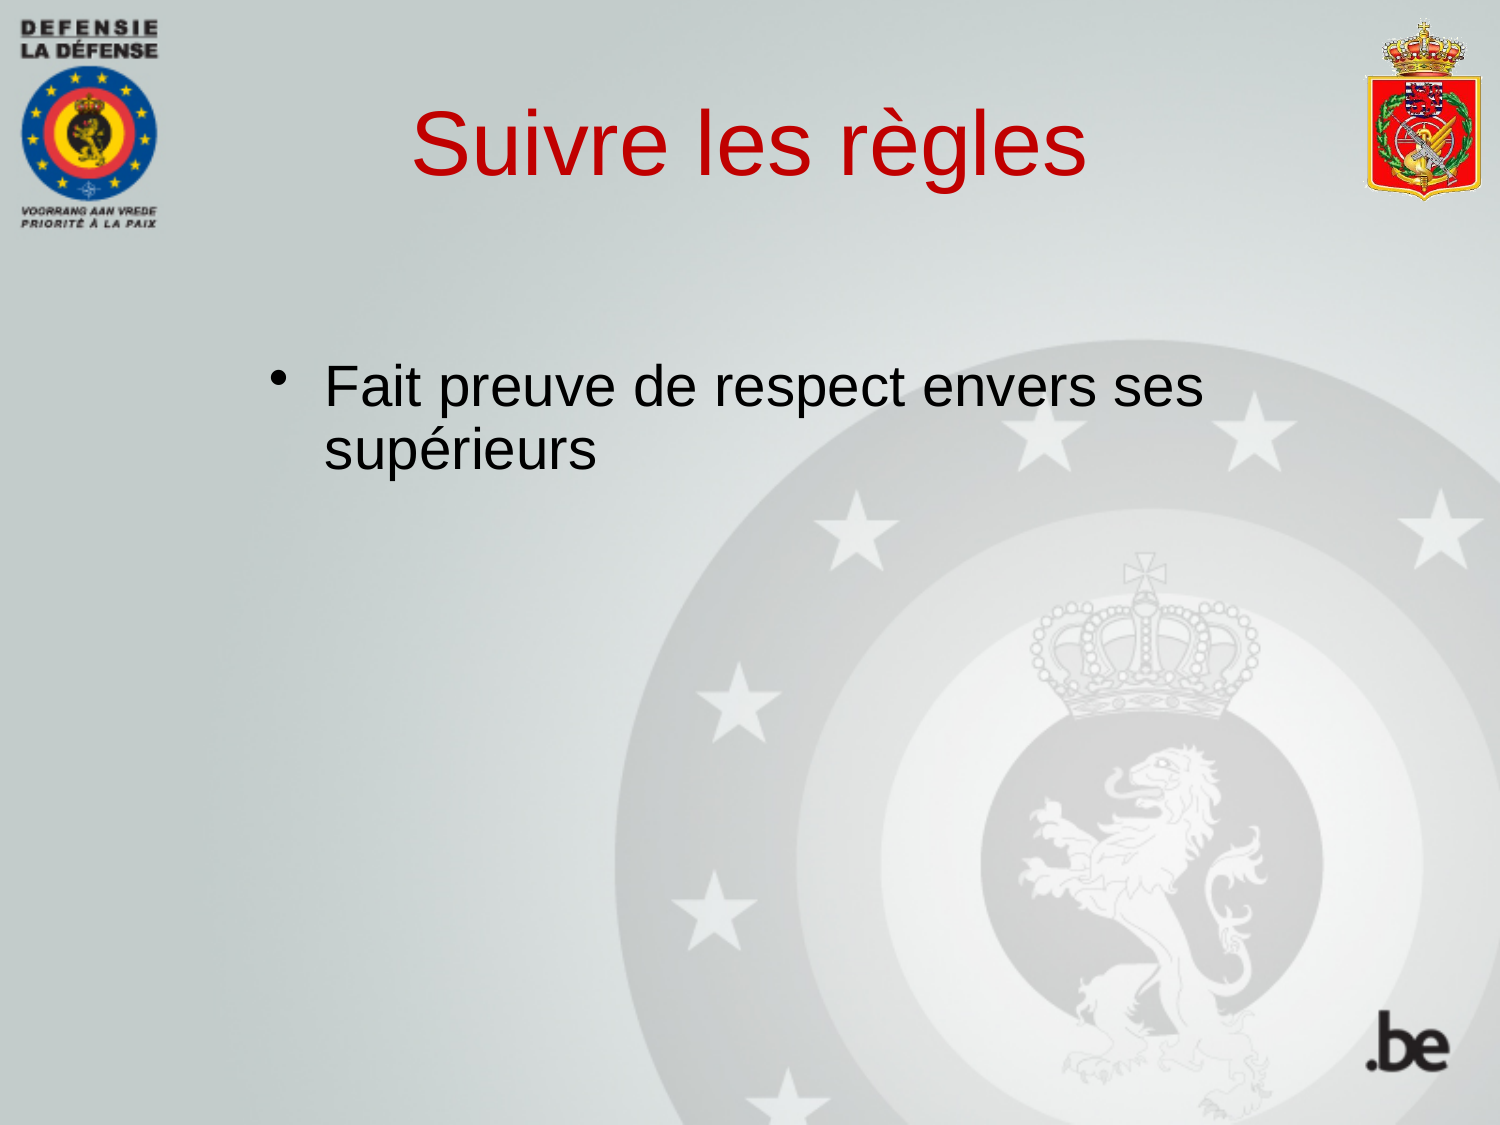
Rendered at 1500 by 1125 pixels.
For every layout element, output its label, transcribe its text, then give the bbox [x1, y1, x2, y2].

picture [0, 0, 1500, 1125]
text_box Fait preuve de respect envers ses supérieurs [253, 267, 1388, 1010]
title Suivre les règles [74, 44, 1426, 233]
